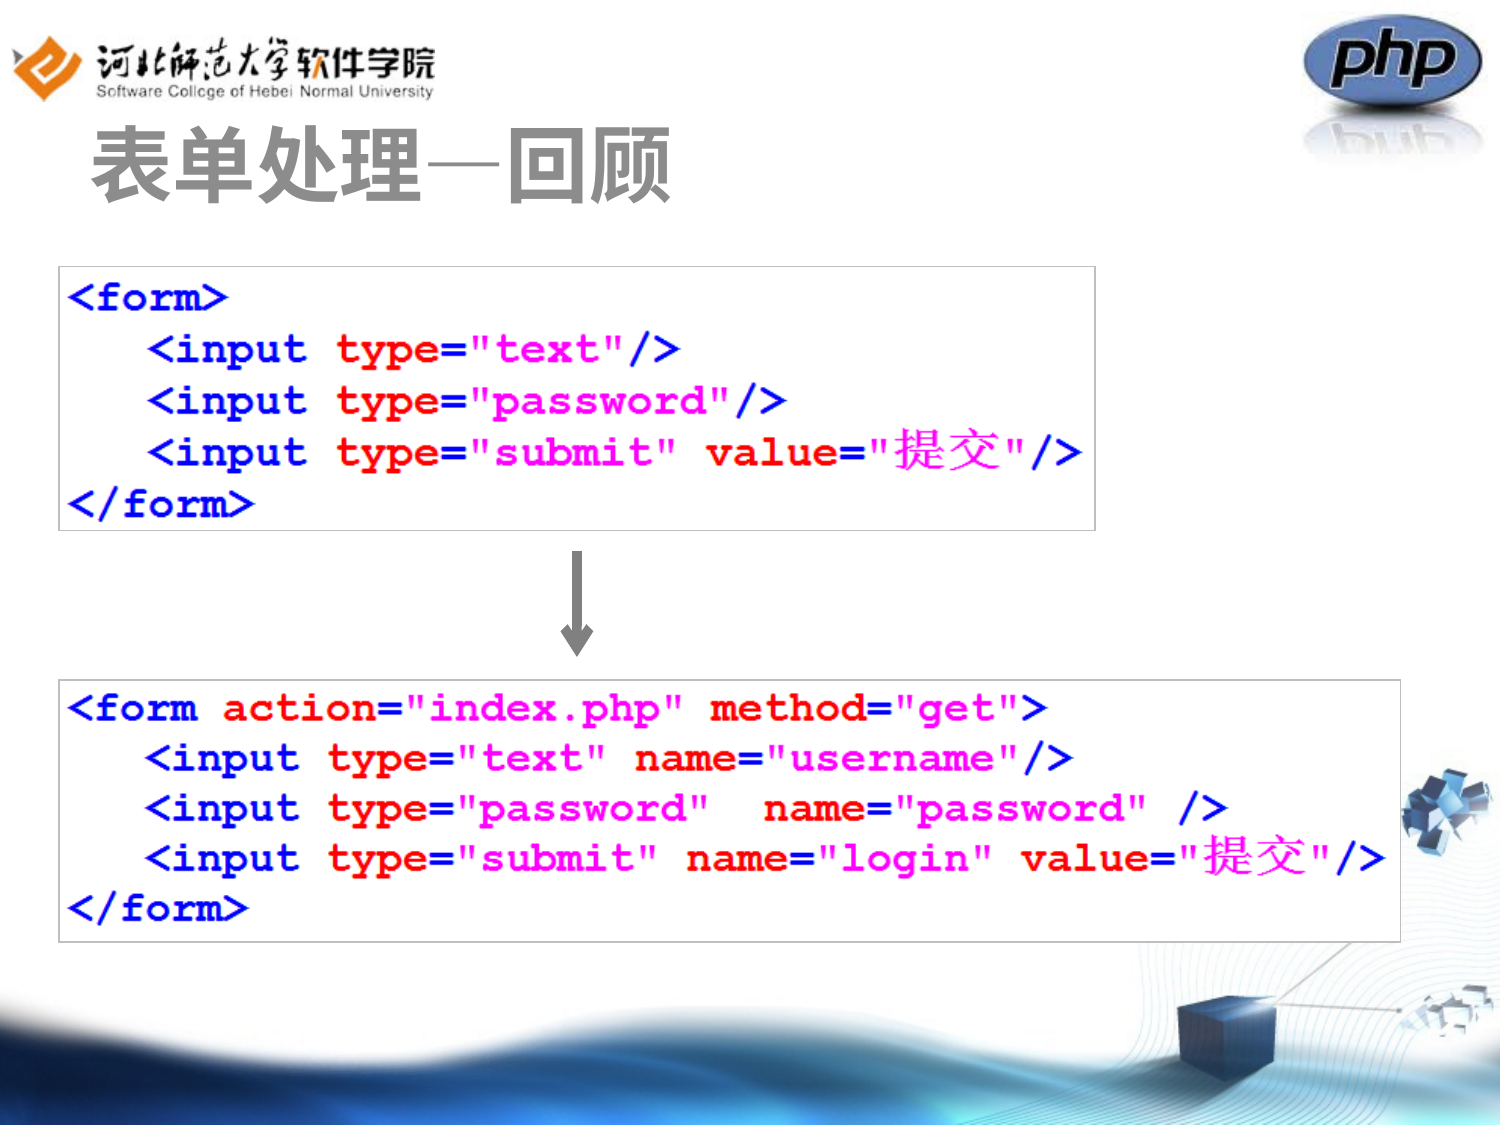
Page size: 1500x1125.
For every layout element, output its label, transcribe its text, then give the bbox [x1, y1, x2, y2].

list [58, 234, 1465, 1032]
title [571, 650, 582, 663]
title 表单处理—回顾 [75, 105, 1425, 221]
picture [0, 0, 1500, 1125]
